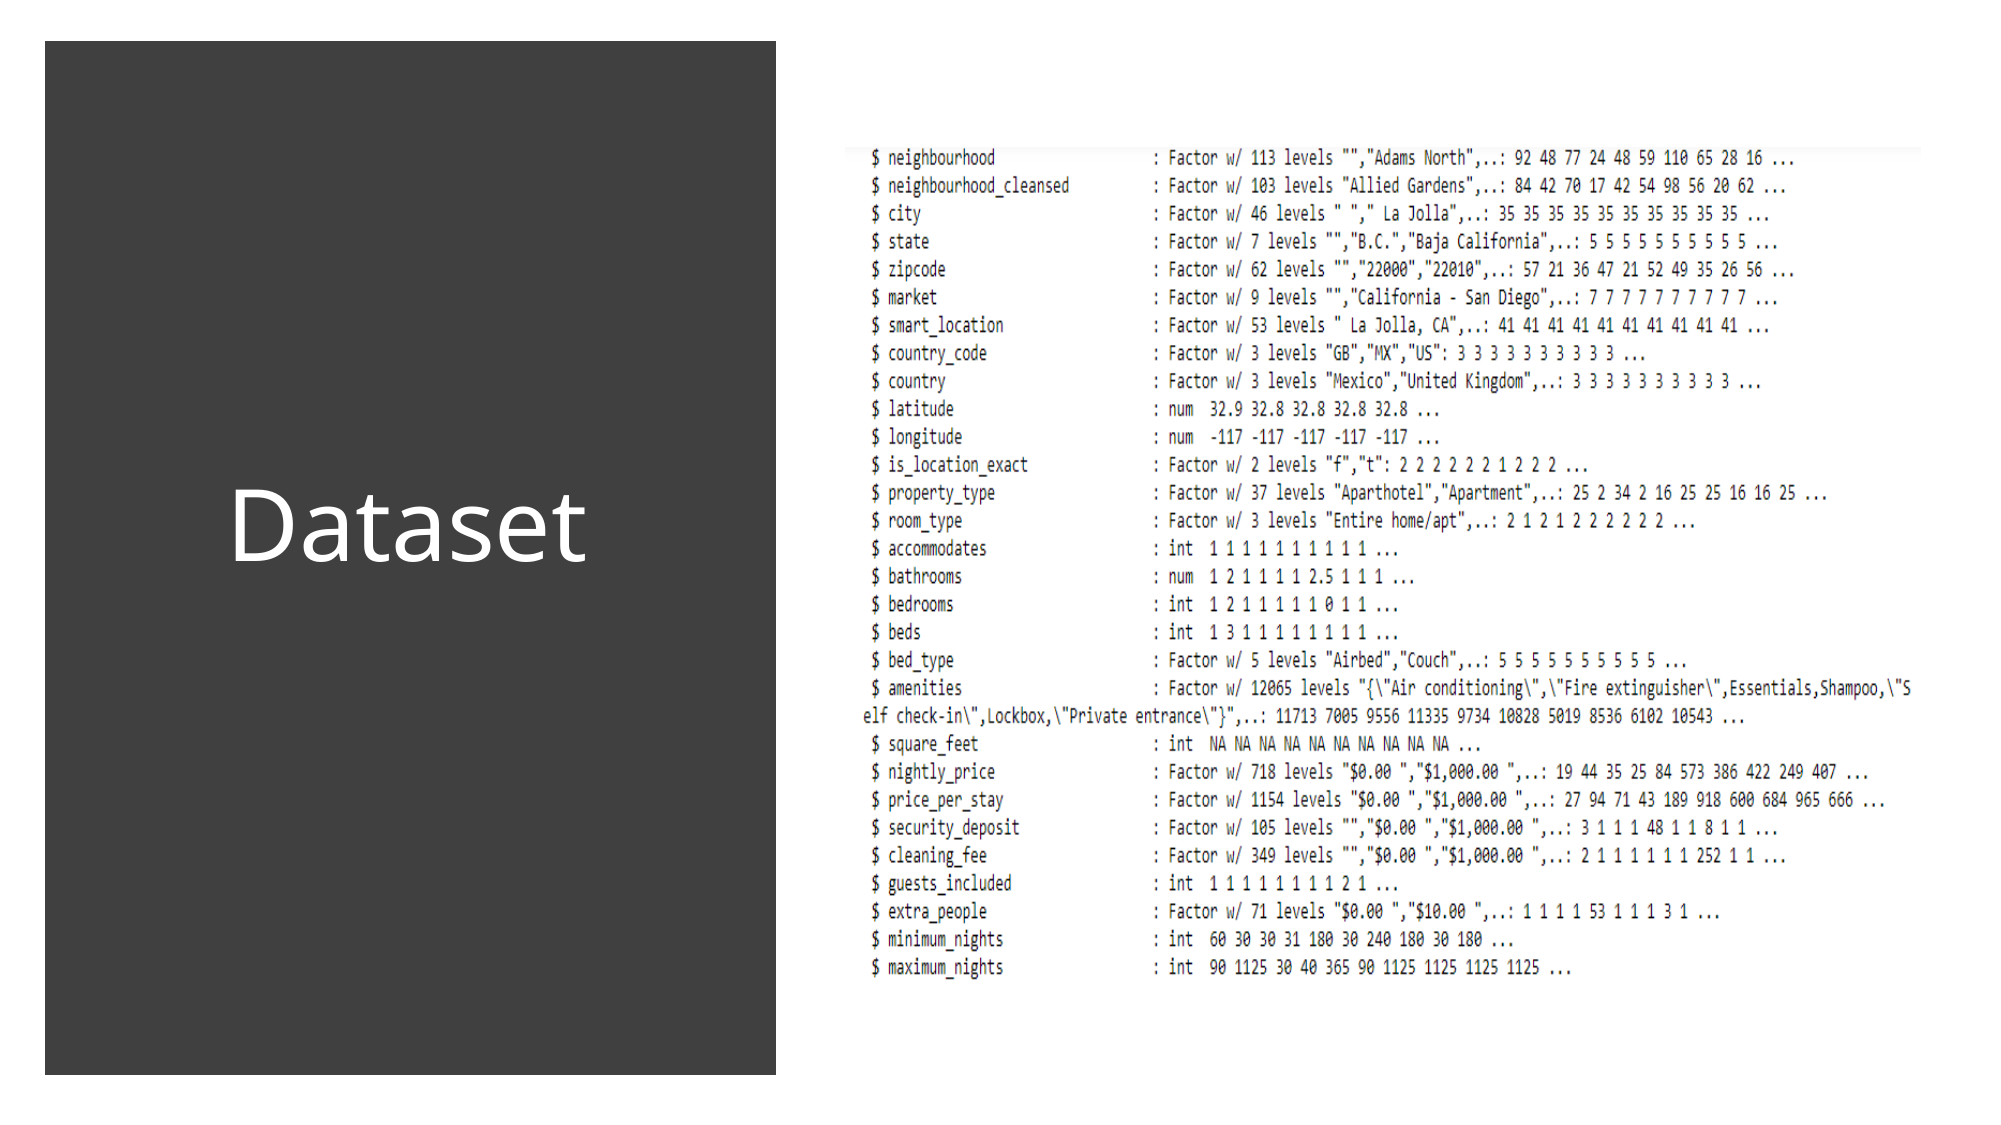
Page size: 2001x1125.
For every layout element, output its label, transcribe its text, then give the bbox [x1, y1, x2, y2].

title Dataset [121, 121, 693, 936]
picture [845, 147, 1921, 981]
text_box [54, 50, 767, 1066]
